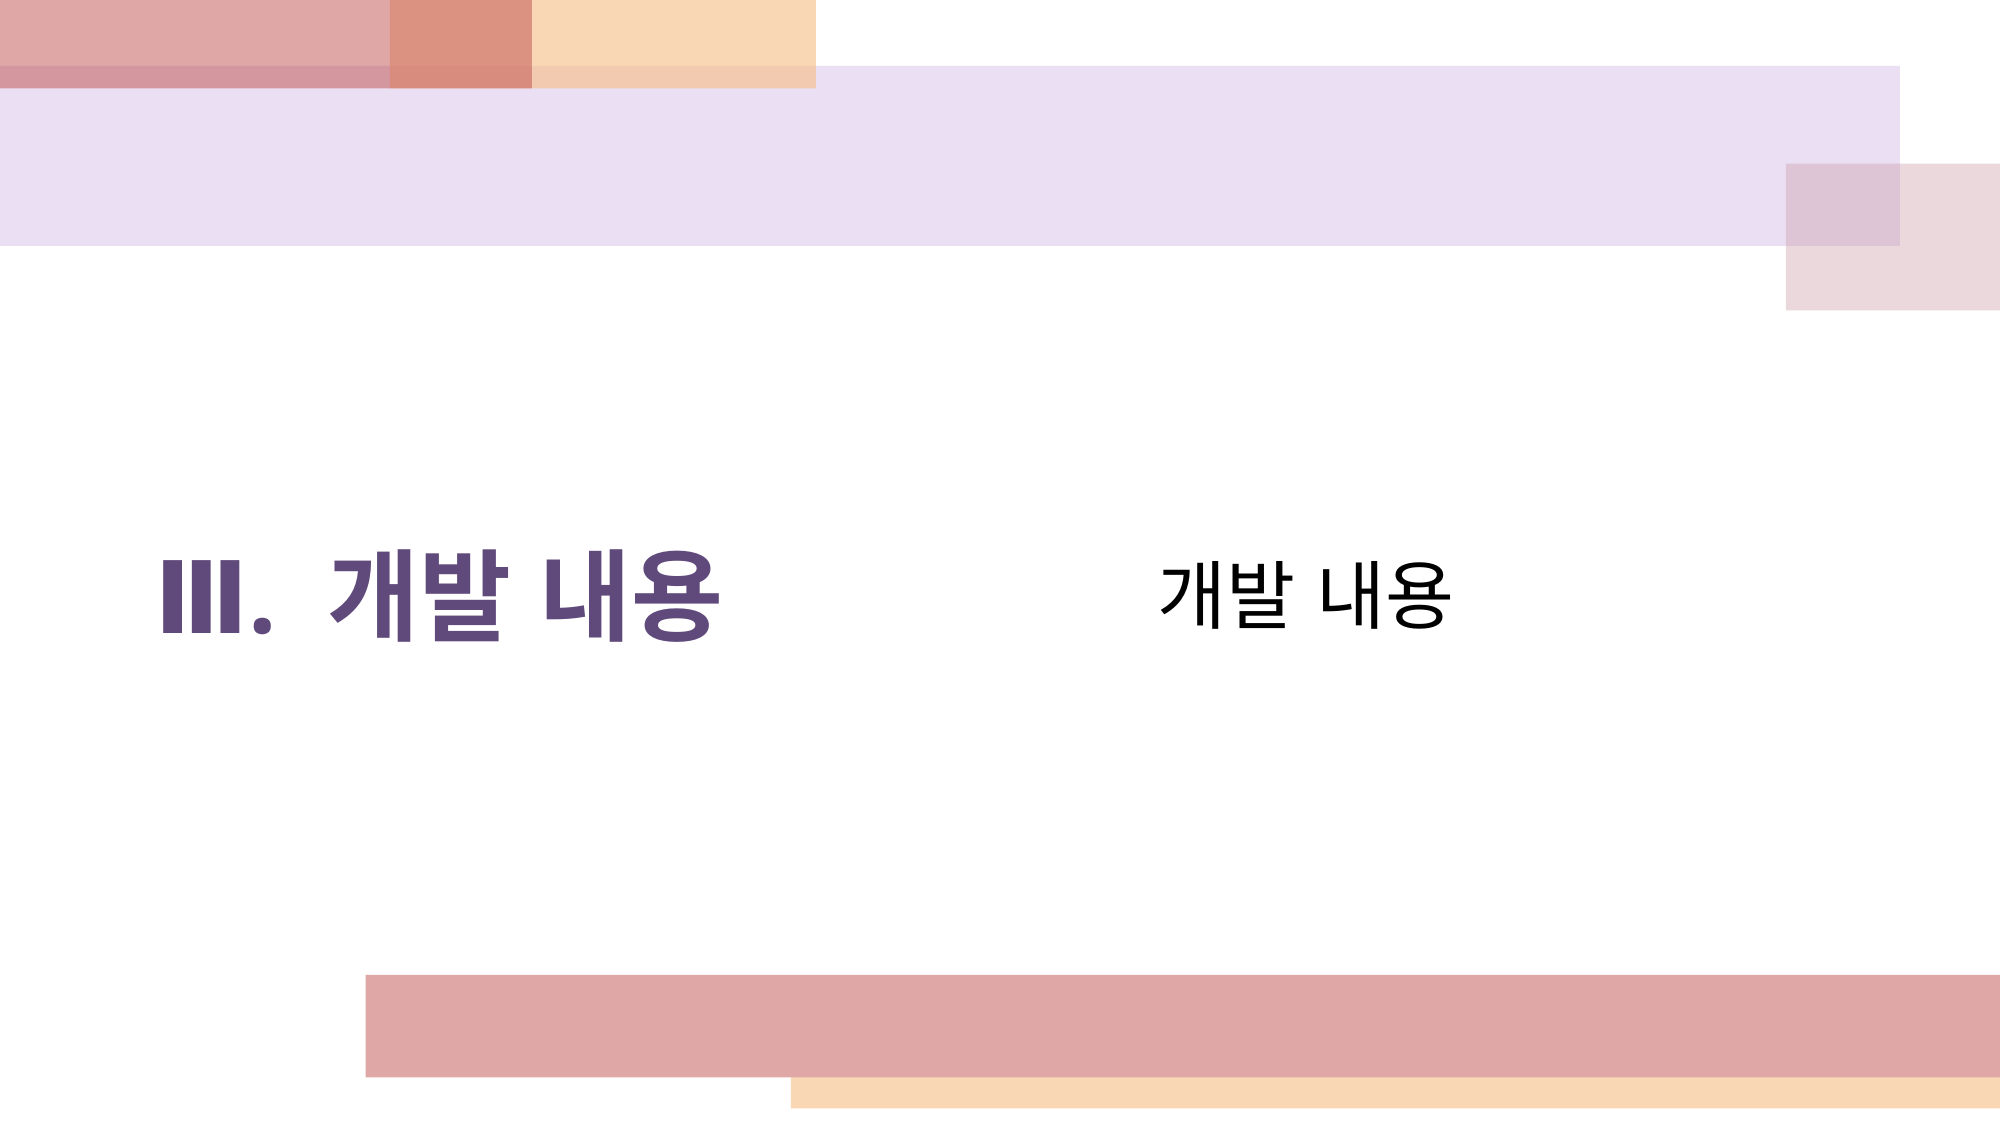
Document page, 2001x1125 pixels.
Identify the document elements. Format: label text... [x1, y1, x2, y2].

text_box [789, 1079, 2000, 1110]
text_box Ⅲ. 개발 내용 [139, 526, 986, 661]
text_box [364, 973, 2000, 1079]
text_box 개발 내용 [1143, 541, 1648, 647]
